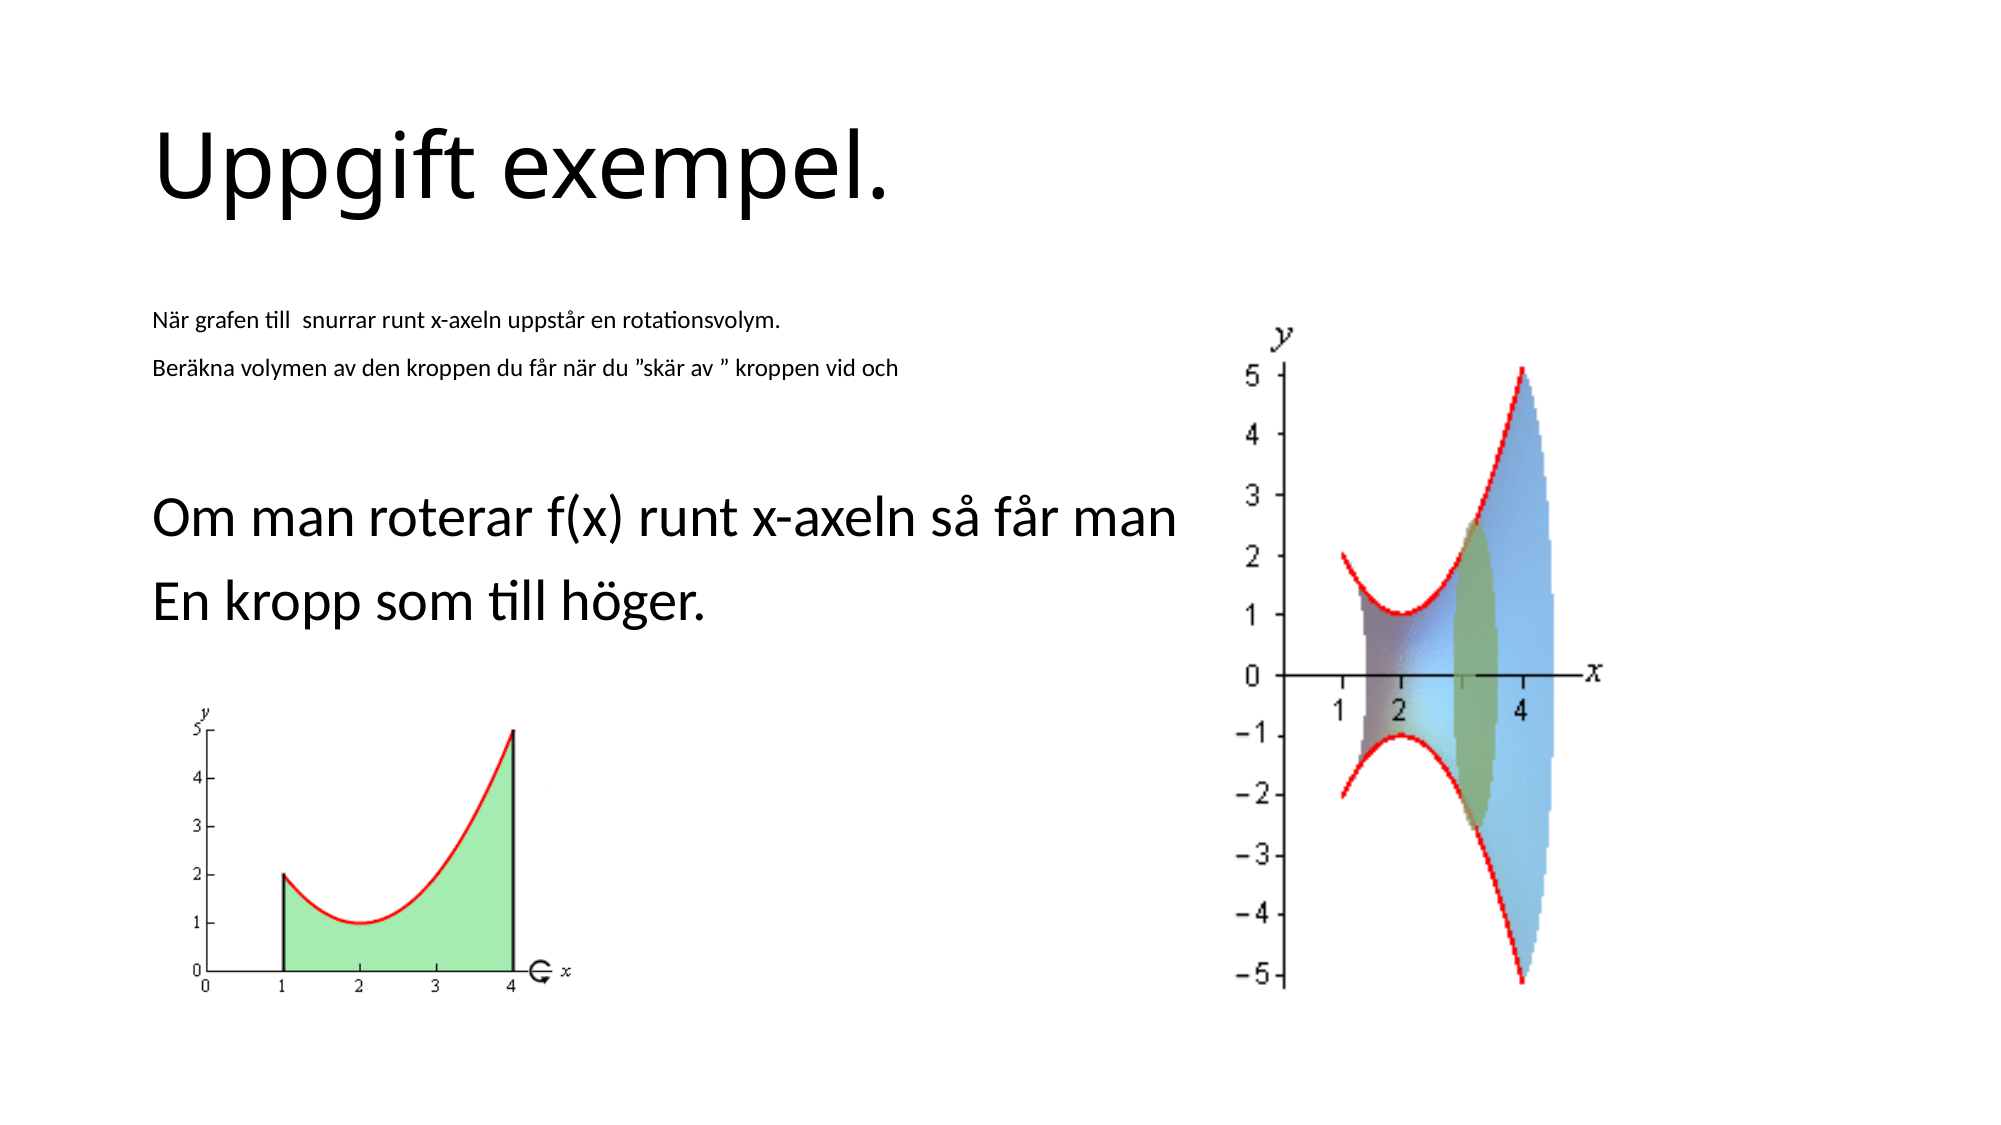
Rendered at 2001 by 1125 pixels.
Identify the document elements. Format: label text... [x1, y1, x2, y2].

picture [157, 690, 622, 1014]
picture [1205, 277, 1843, 1009]
title Uppgift exempel. [137, 59, 1863, 278]
